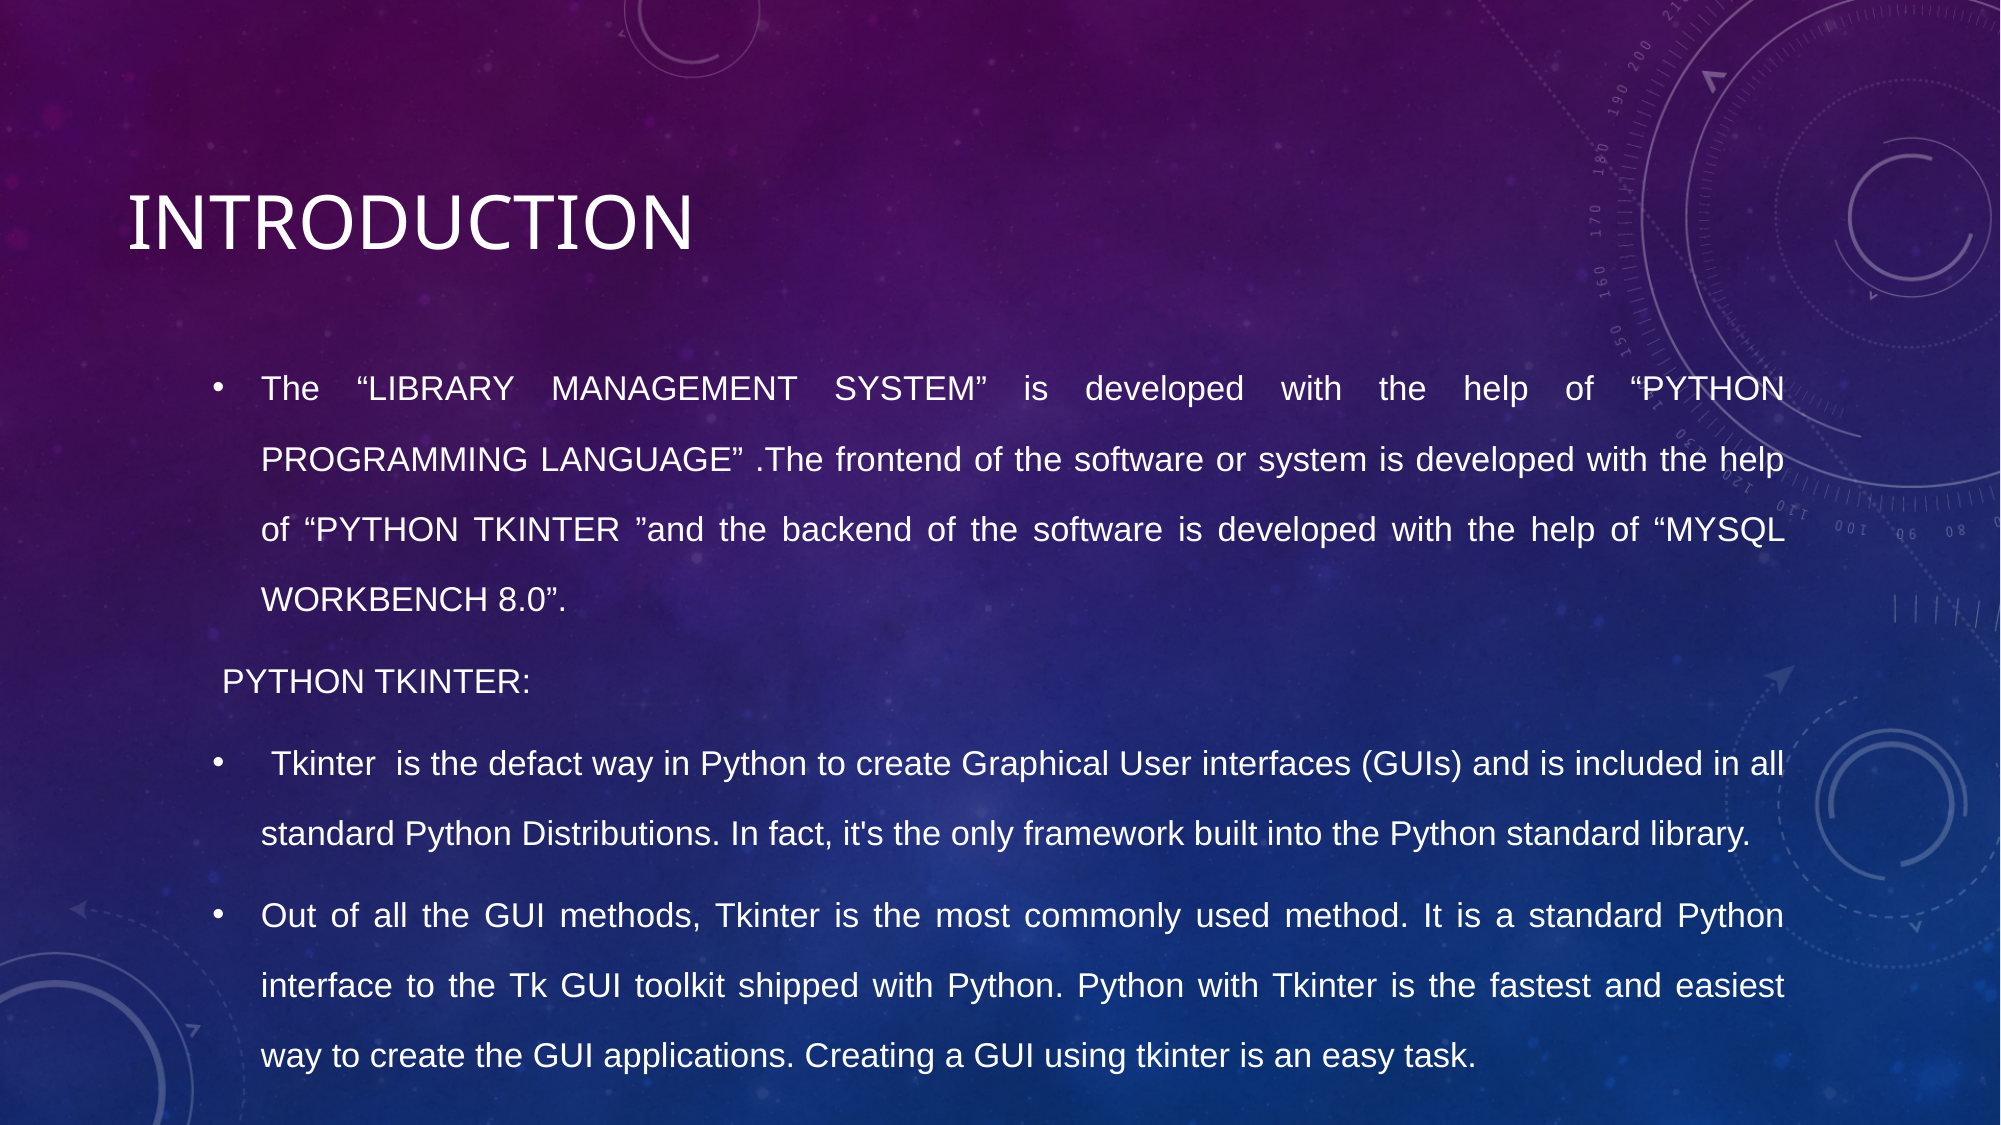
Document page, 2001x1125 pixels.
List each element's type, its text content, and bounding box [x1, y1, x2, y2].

title Introduction [112, 99, 1775, 339]
list The “LIBRARY MANAGEMENT SYSTEM” is developed with the help of “PYTHON PROGRAMMING LANGUAGE” .The frontend of the software or system is developed with the help of “PYTHON TKINTER ”and the backend of the software is developed with the help of “MYSQL WORKBENCH 8.0”. PYTHON TKINTER: Tkinter is the defact way in Python to create Graphical User interfaces (GUIs) and is included in all standard Python Distributions. In fact, it's the only framework built into the Python standard library. Out of all the GUI methods, Tkinter is the most commonly used method. It is a standard Python interface to the Tk GUI toolkit shipped with Python. Python with Tkinter is the fastest and easiest way to create the GUI applications. Creating a GUI using tkinter is an easy task. [197, 329, 1803, 1109]
picture [0, 0, 2001, 1125]
